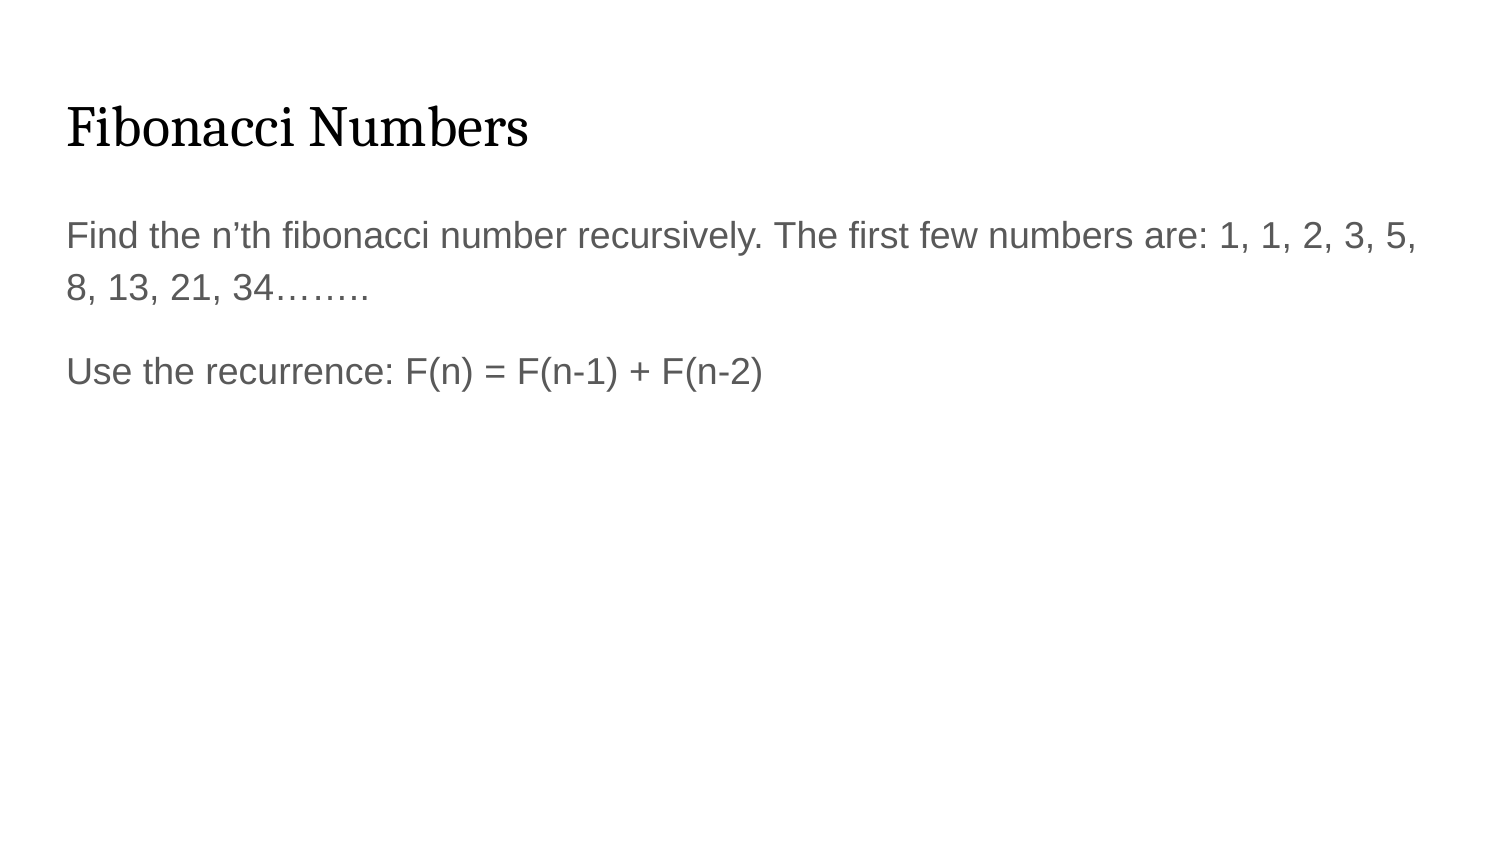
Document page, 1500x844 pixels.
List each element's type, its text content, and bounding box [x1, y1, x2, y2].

list Find the n’th fibonacci number recursively. The first few numbers are: 1, 1, 2, 3, 5, 8, 13, 21, 34…….. Use the recurrence: F(n) = F(n-1) + F(n-2) [51, 189, 1449, 750]
title Fibonacci Numbers [51, 72, 1449, 167]
